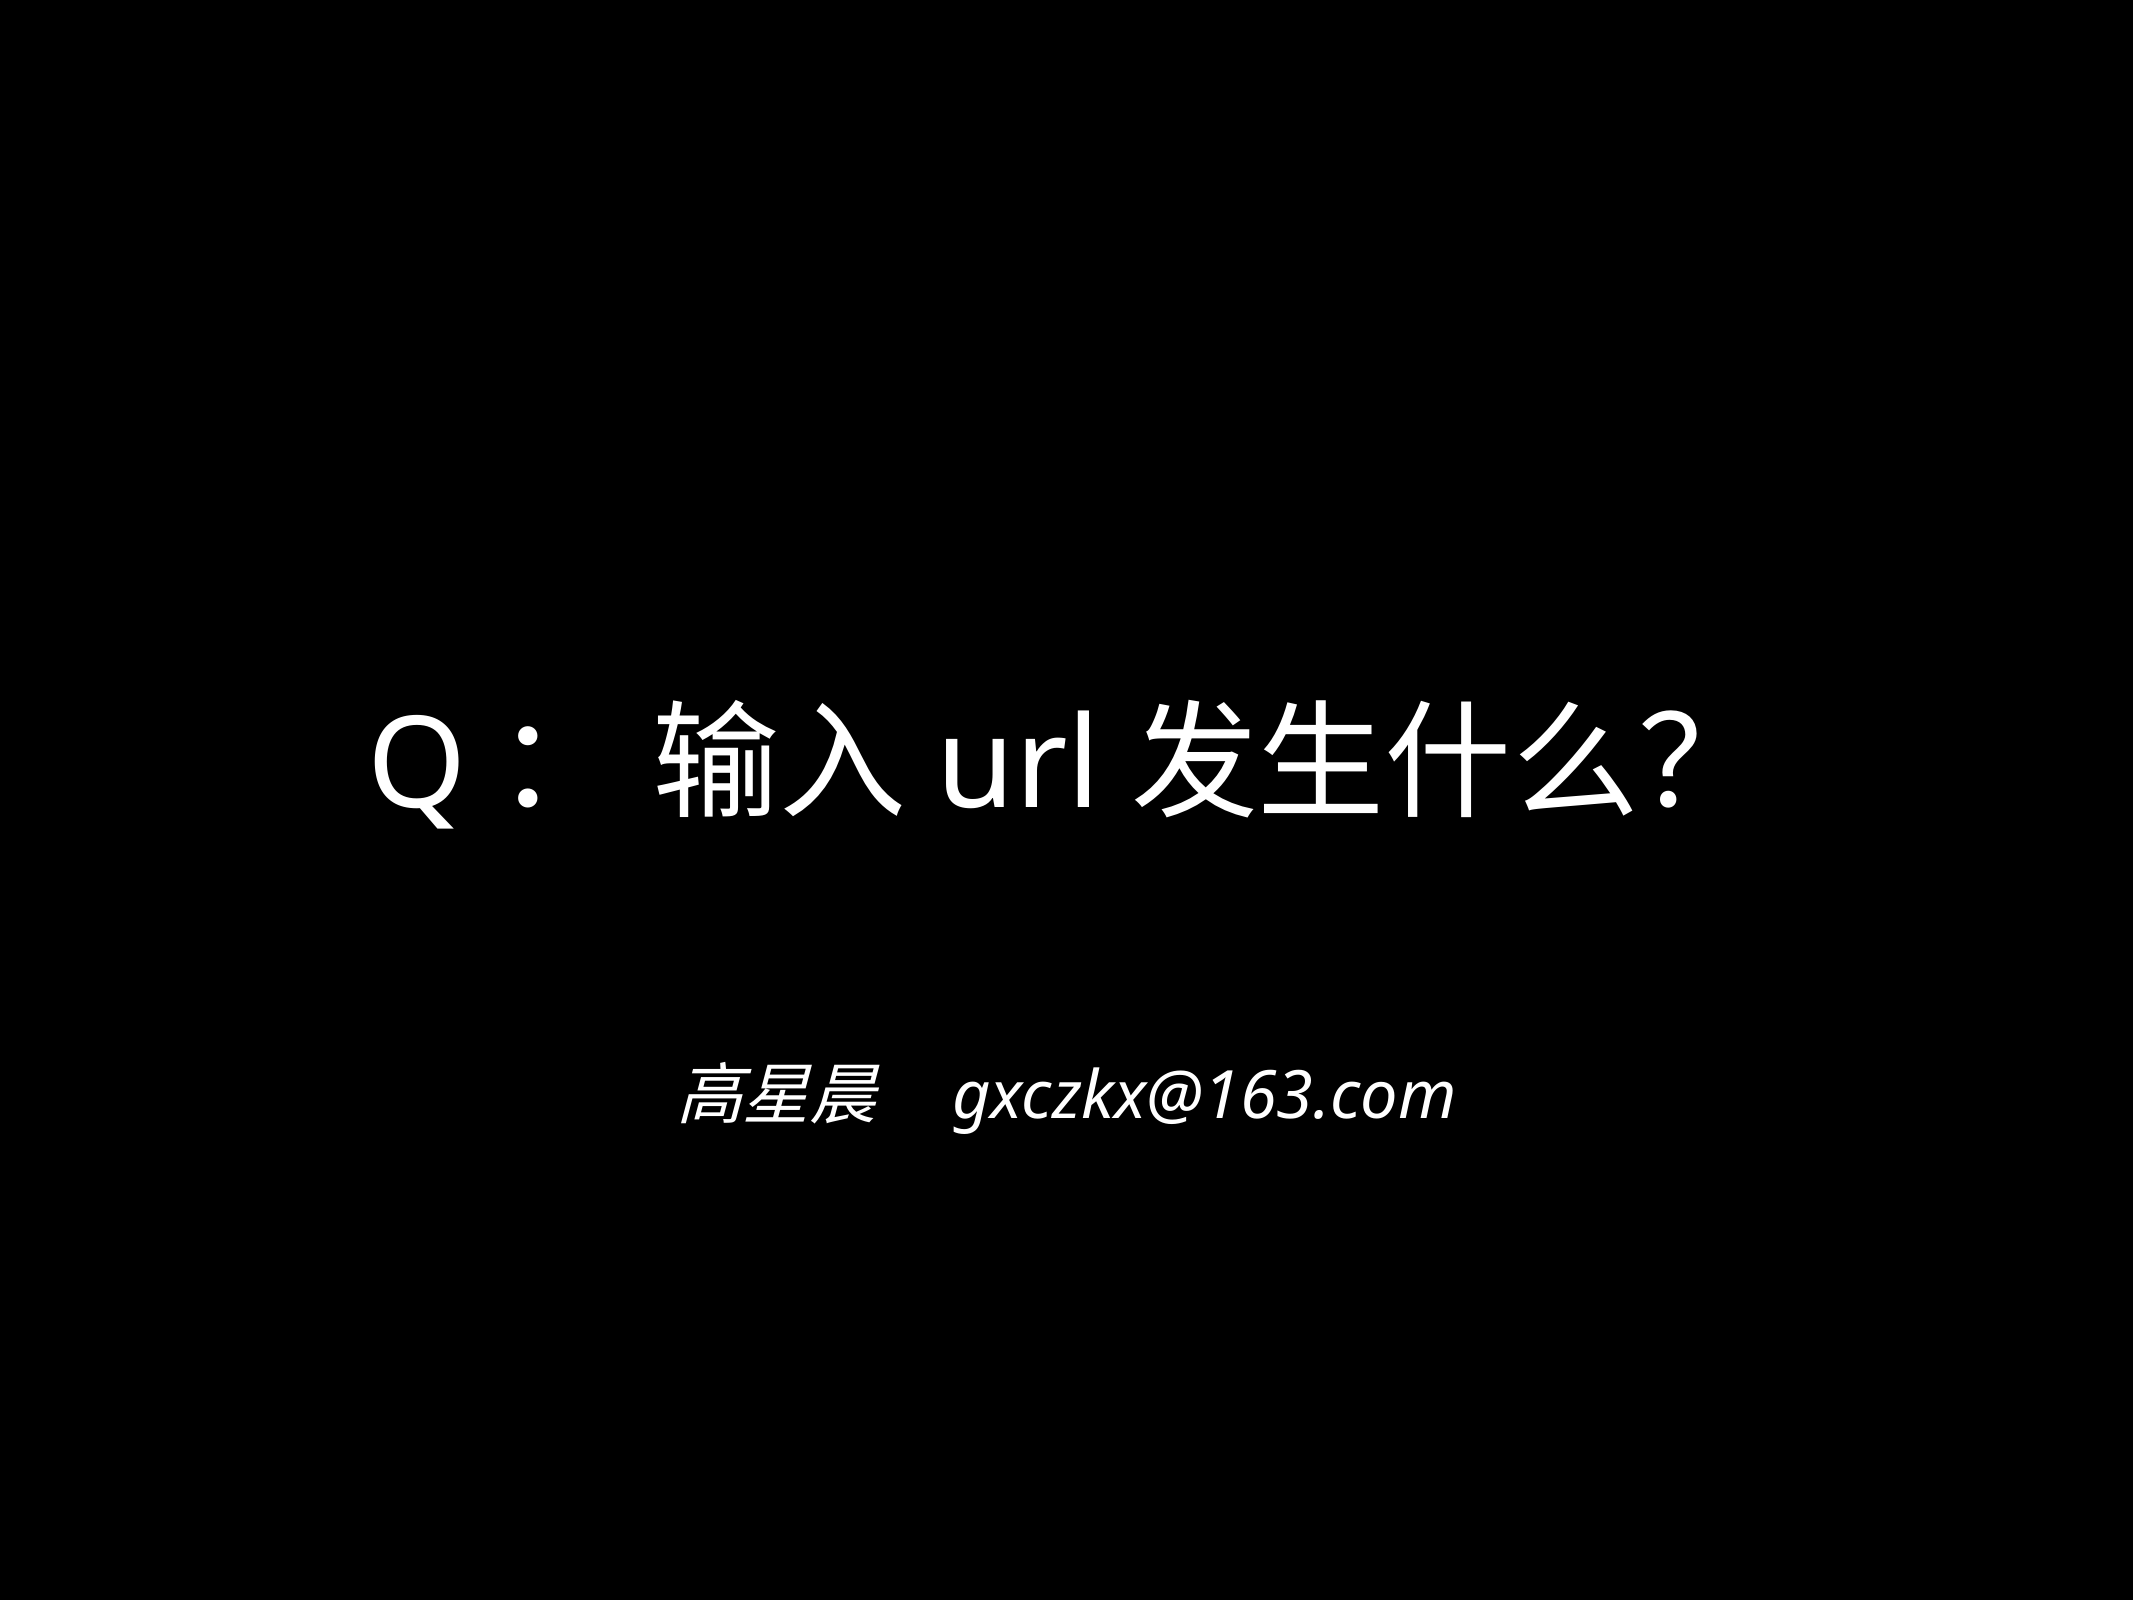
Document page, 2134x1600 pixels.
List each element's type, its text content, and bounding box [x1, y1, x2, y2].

list Q： 输入url发生什么？ [207, 658, 1926, 856]
list 高星晨 gxczkx@163.com [207, 1043, 1926, 1155]
